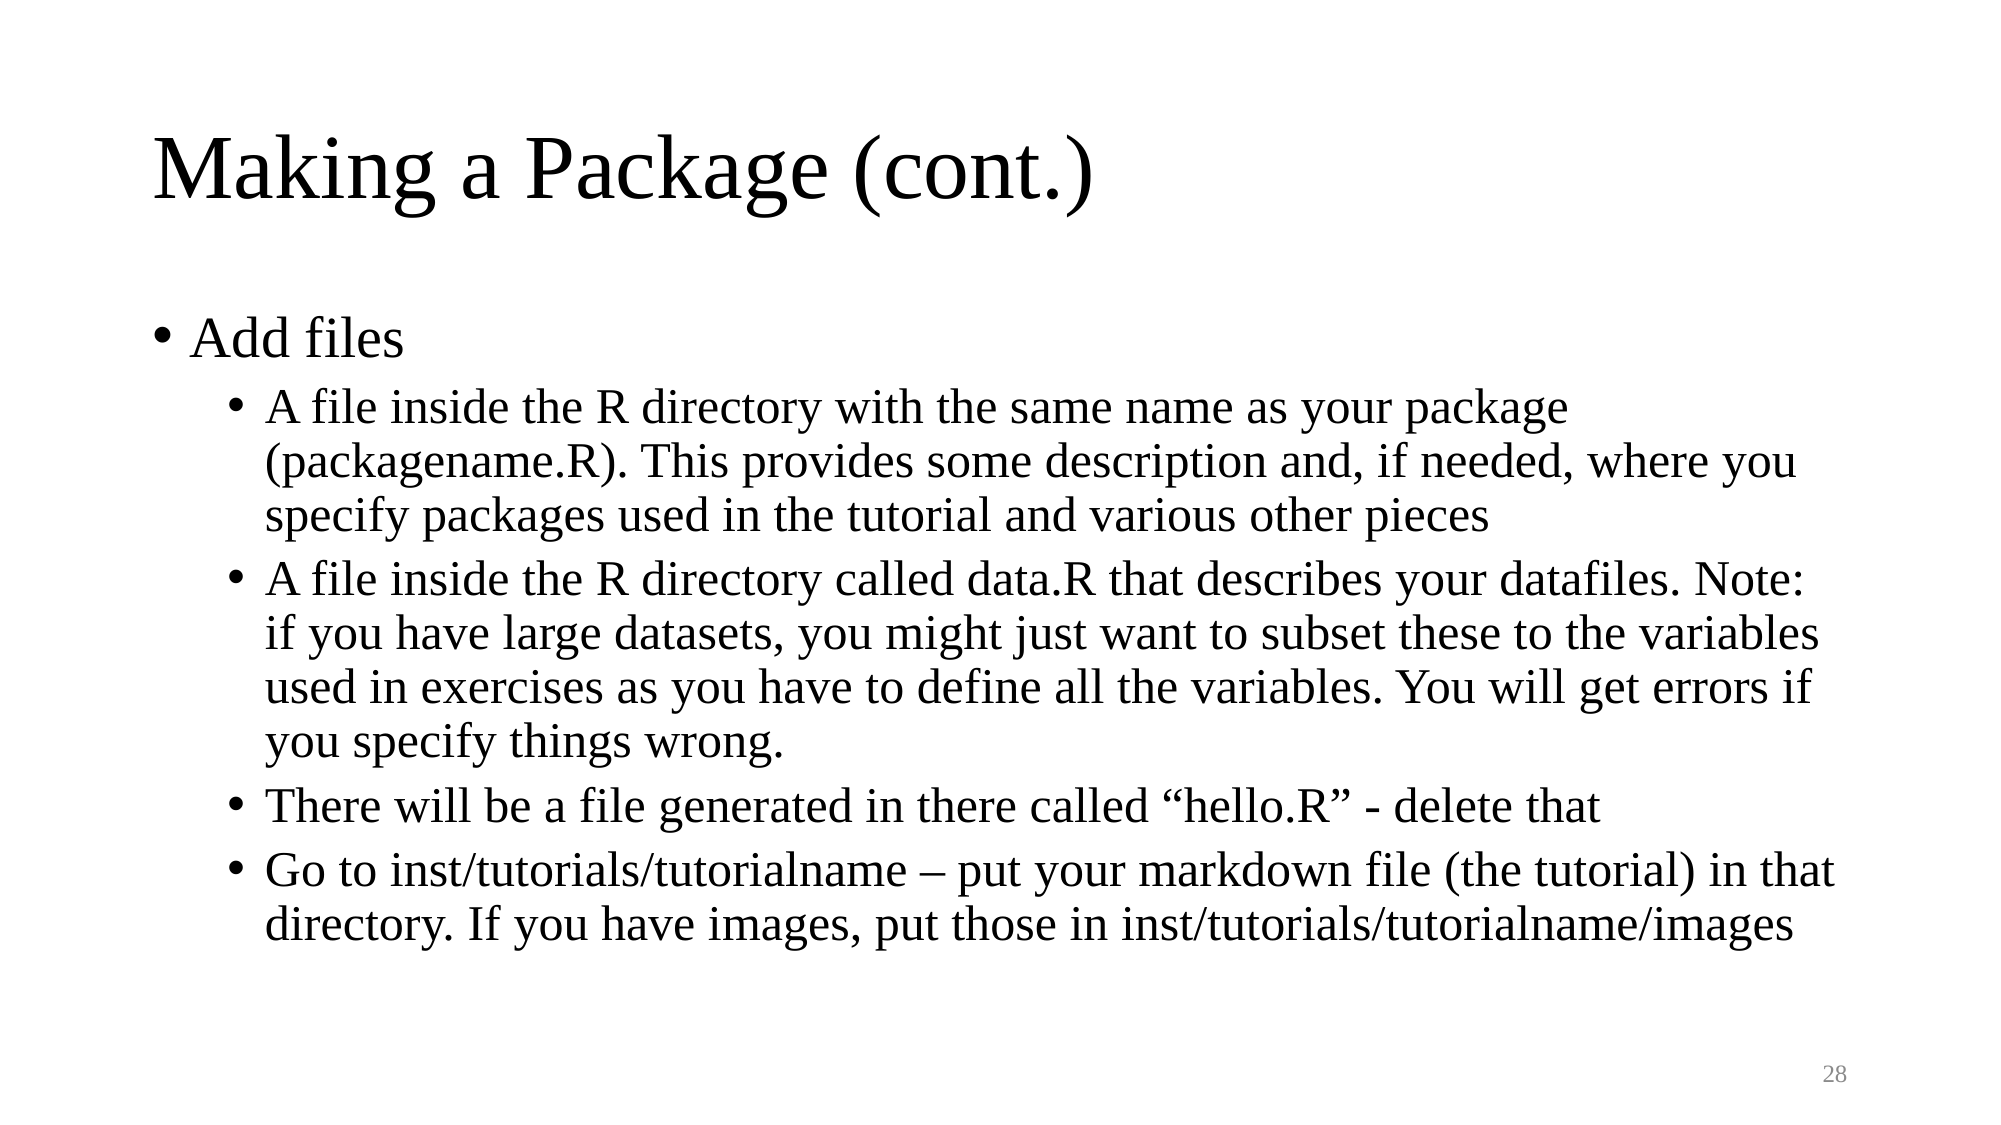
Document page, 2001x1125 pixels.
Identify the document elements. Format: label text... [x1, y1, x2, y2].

list Add files A file inside the R directory with the same name as your package (packagename.R). This provides some description and, if needed, where you specify packages used in the tutorial and various other pieces A file inside the R directory called data.R that describes your datafiles. Note: if you have large datasets, you might just want to subset these to the variables used in exercises as you have to define all the variables. You will get errors if you specify things wrong. There will be a file generated in there called “hello.R” - delete that Go to inst/tutorials/tutorialname – put your markdown file (the tutorial) in that directory. If you have images, put those in inst/tutorials/tutorialname/images [137, 299, 1863, 1014]
slide_number 28 [1412, 1042, 1863, 1103]
title Making a Package (cont.) [137, 59, 1863, 278]
